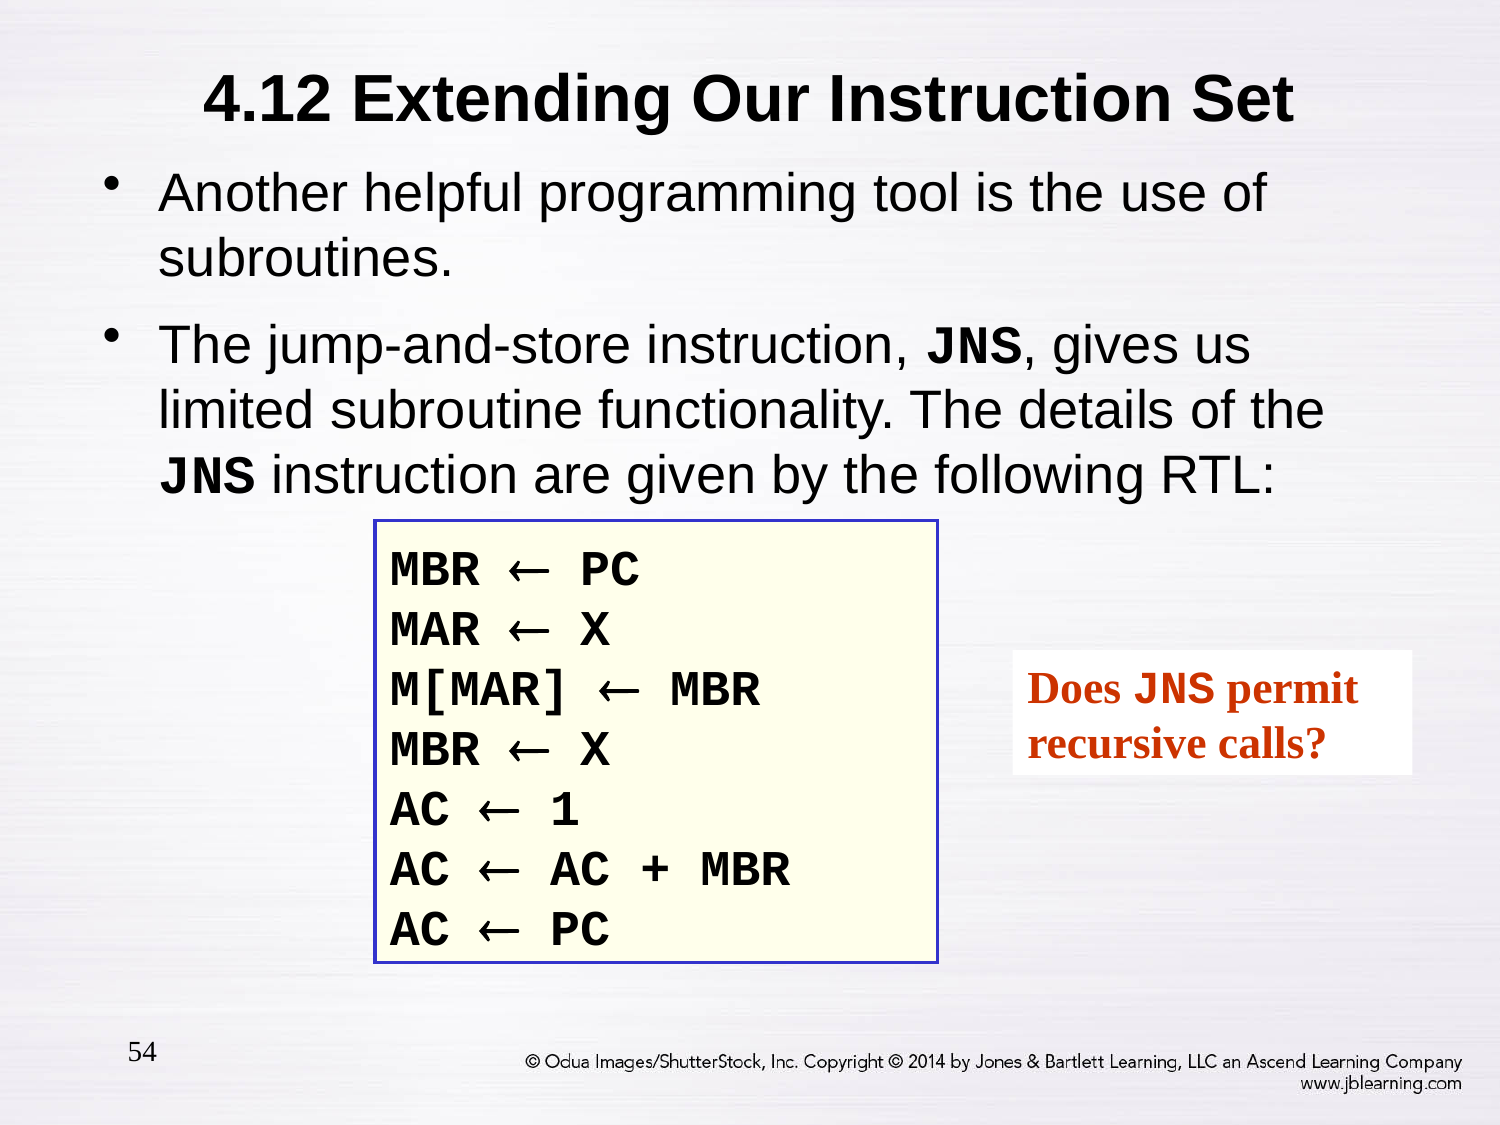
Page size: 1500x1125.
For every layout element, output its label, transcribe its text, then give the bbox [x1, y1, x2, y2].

slide_number 54 [112, 1025, 425, 1100]
picture [0, 0, 1500, 1125]
list Another helpful programming tool is the use of subroutines. The jump-and-store instruction, JNS, gives us limited subroutine functionality. The details of the JNS instruction are given by the following RTL: [87, 149, 1425, 563]
text_box Does JNS permit recursive calls? [1012, 650, 1413, 775]
text_box MBR  PC MAR  X M[MAR]  MBR MBR  X AC  1 AC  AC + MBR AC  PC [375, 520, 938, 963]
title 4.12 Extending Our Instruction Set [156, 50, 1344, 140]
